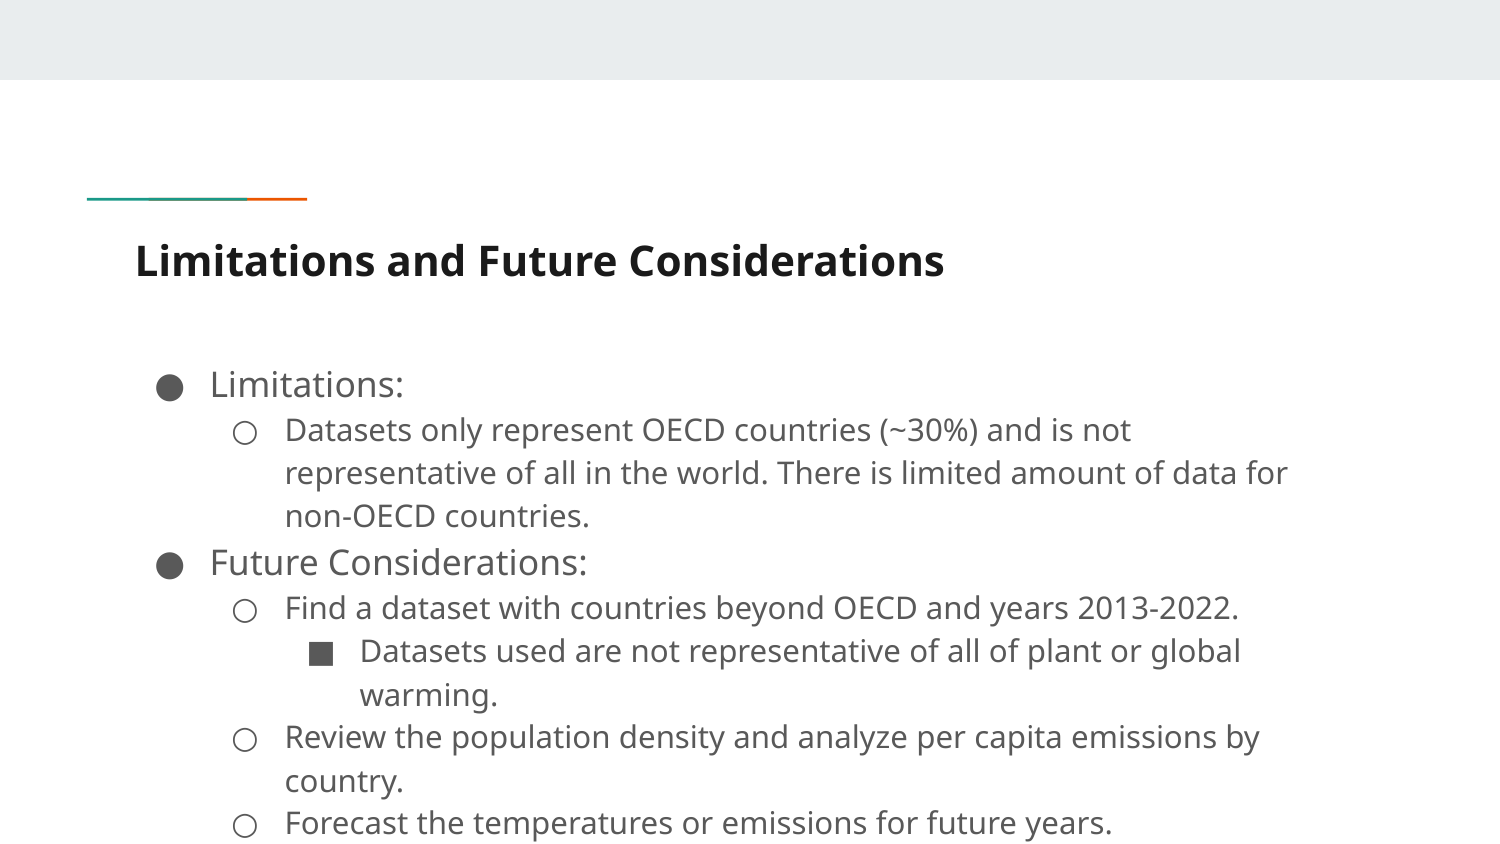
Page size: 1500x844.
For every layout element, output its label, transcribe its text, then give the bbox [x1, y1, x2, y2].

list Limitations: Datasets only represent OECD countries (~30%) and is not representative of all in the world. There is limited amount of data for non-OECD countries. Future Considerations: Find a dataset with countries beyond OECD and years 2013-2022. Datasets used are not representative of all of plant or global warming. Review the population density and analyze per capita emissions by country. Forecast the temperatures or emissions for future years. [119, 341, 1350, 717]
title Limitations and Future Considerations [119, 216, 1381, 305]
